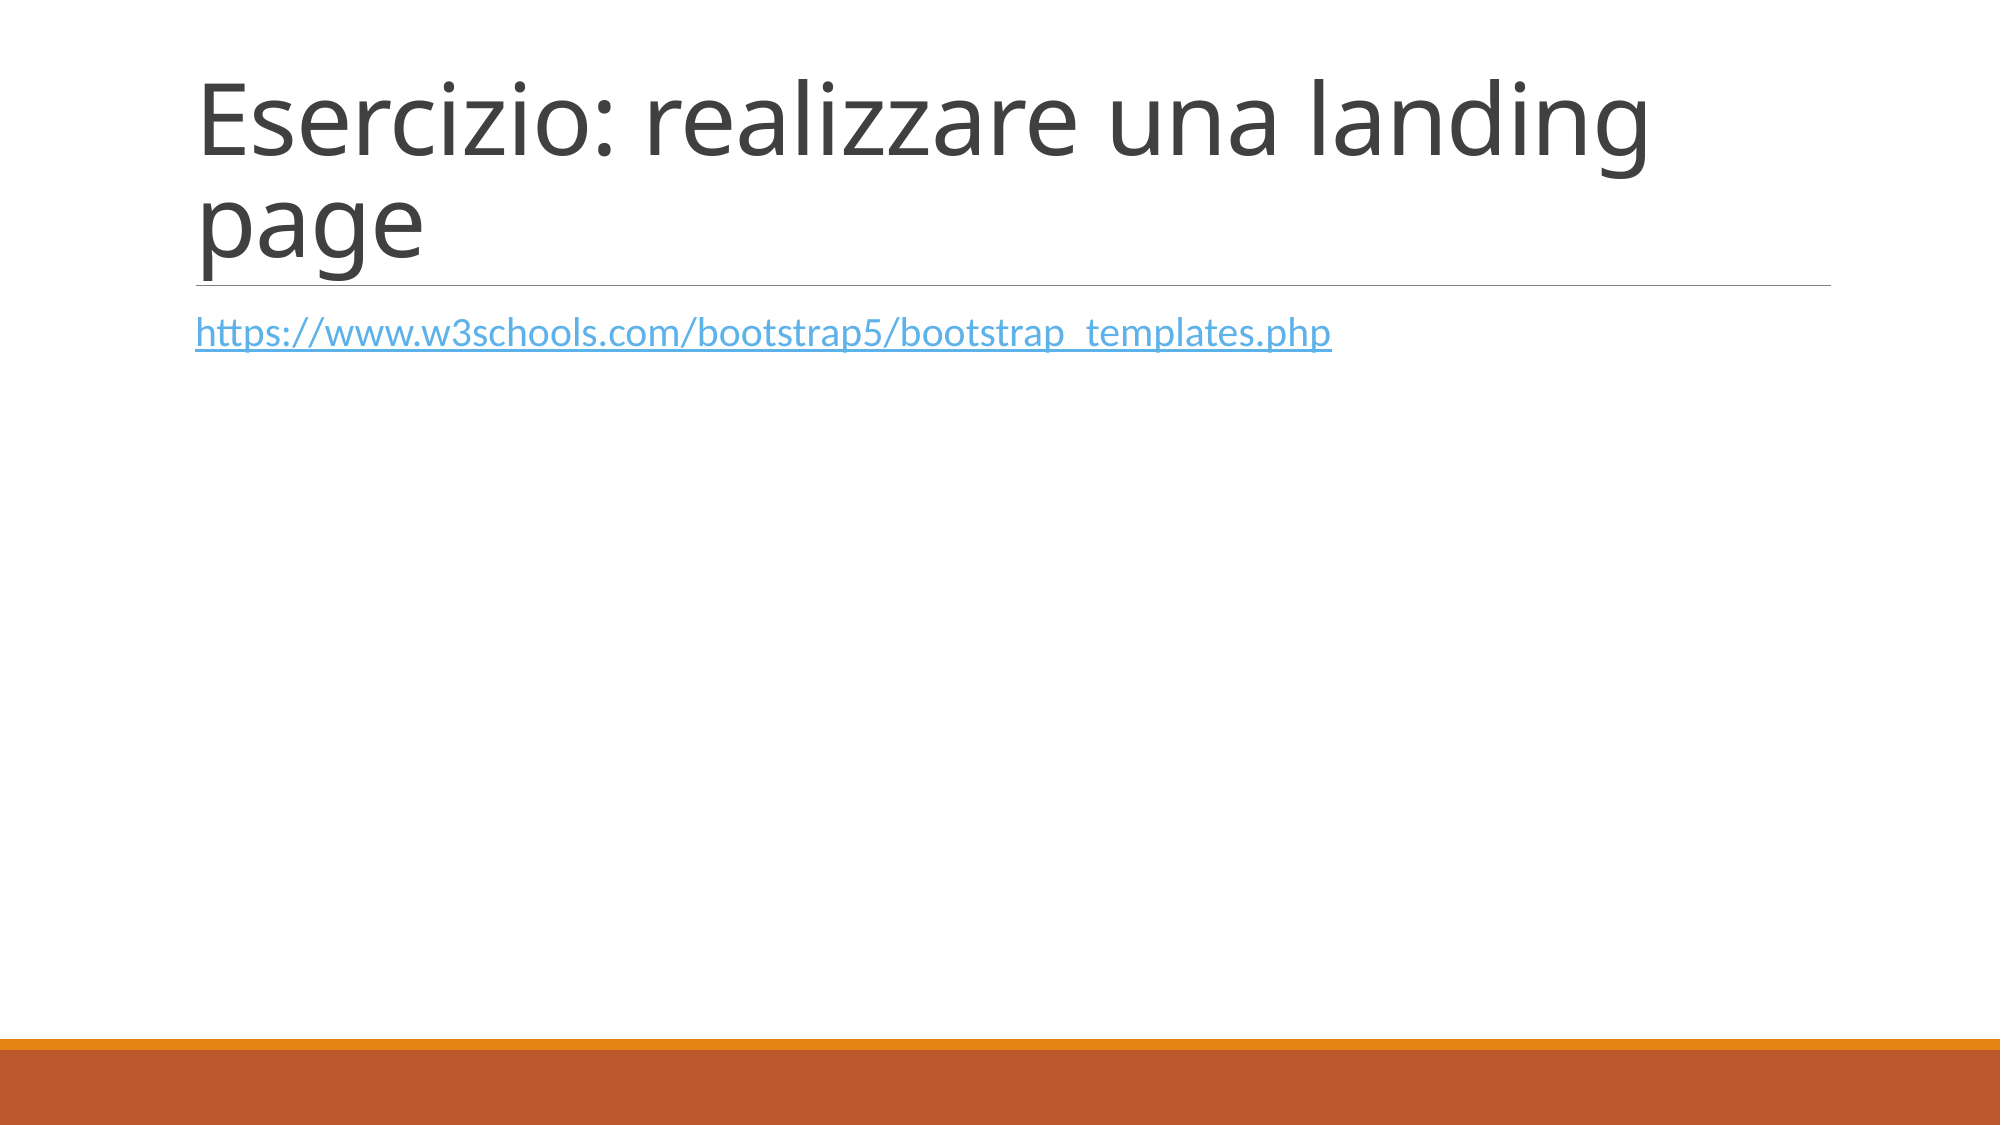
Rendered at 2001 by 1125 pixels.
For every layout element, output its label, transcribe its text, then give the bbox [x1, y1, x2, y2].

list https://www.w3schools.com/bootstrap5/bootstrap_templates.php [180, 302, 1830, 418]
title Esercizio: realizzare una landing page [180, 47, 1830, 285]
